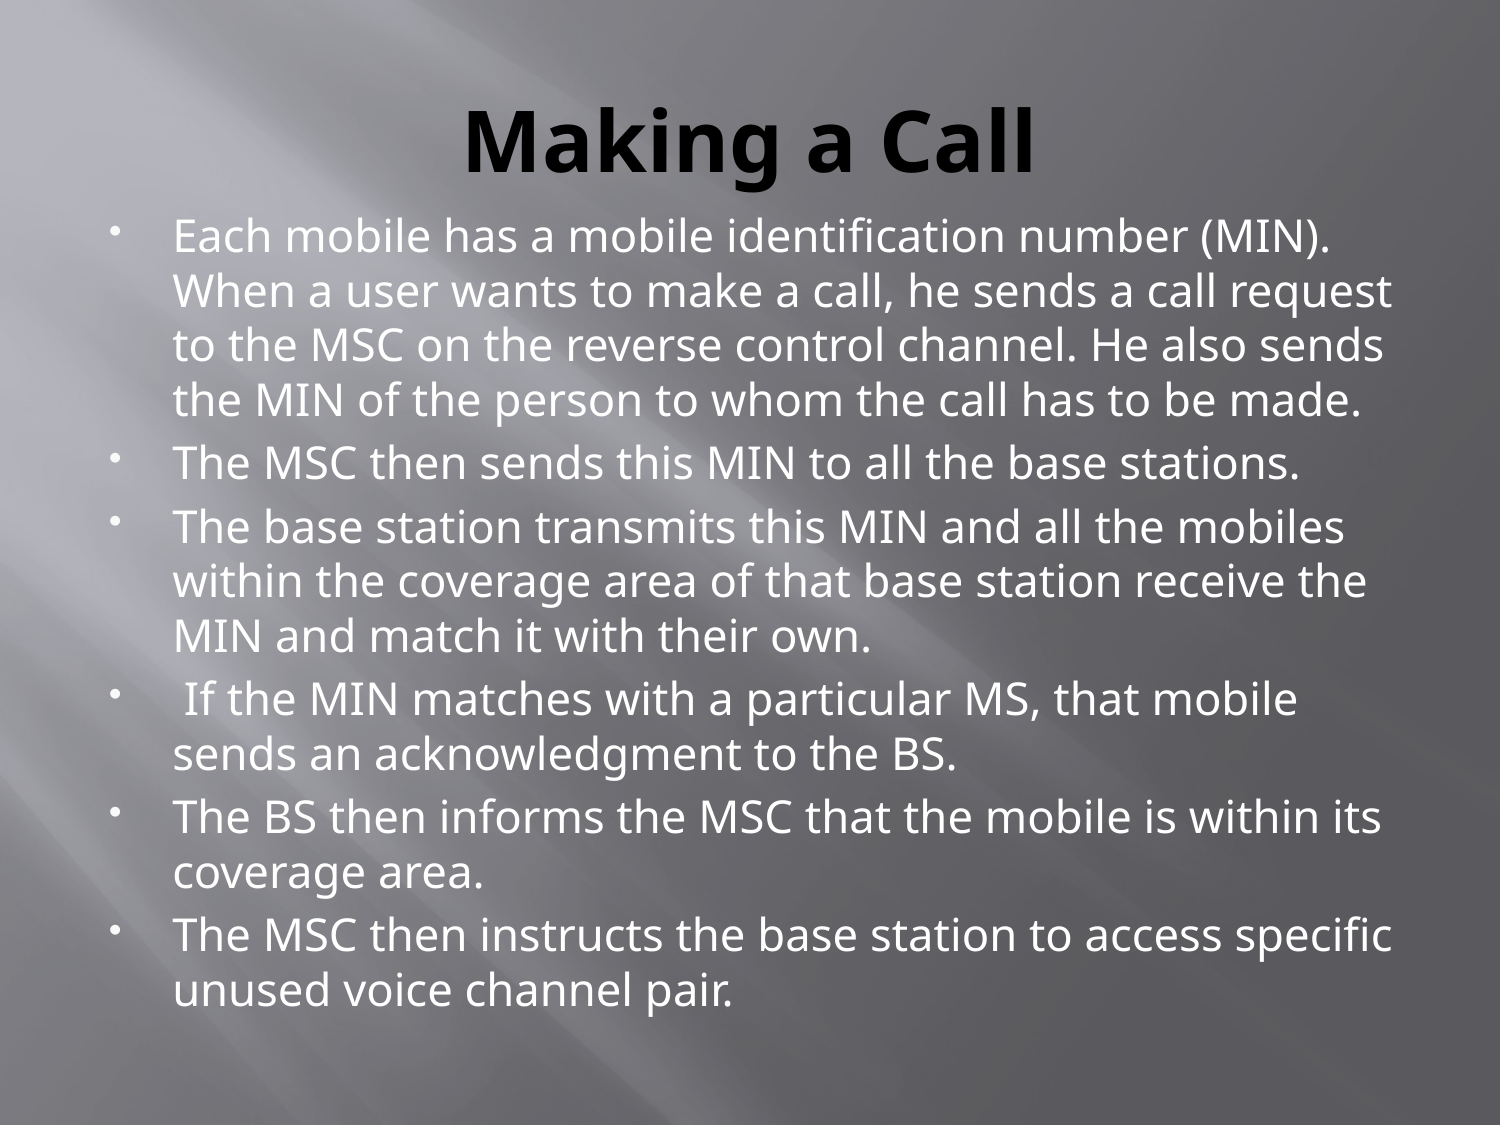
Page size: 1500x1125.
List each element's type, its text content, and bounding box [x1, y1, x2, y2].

list Each mobile has a mobile identification number (MIN). When a user wants to make a call, he sends a call request to the MSC on the reverse control channel. He also sends the MIN of the person to whom the call has to be made. The MSC then sends this MIN to all the base stations. The base station transmits this MIN and all the mobiles within the coverage area of that base station receive the MIN and match it with their own. If the MIN matches with a particular MS, that mobile sends an acknowledgment to the BS. The BS then informs the MSC that the mobile is within its coverage area. The MSC then instructs the base station to access specific unused voice channel pair. [75, 200, 1425, 1035]
title Making a Call [75, 45, 1425, 200]
